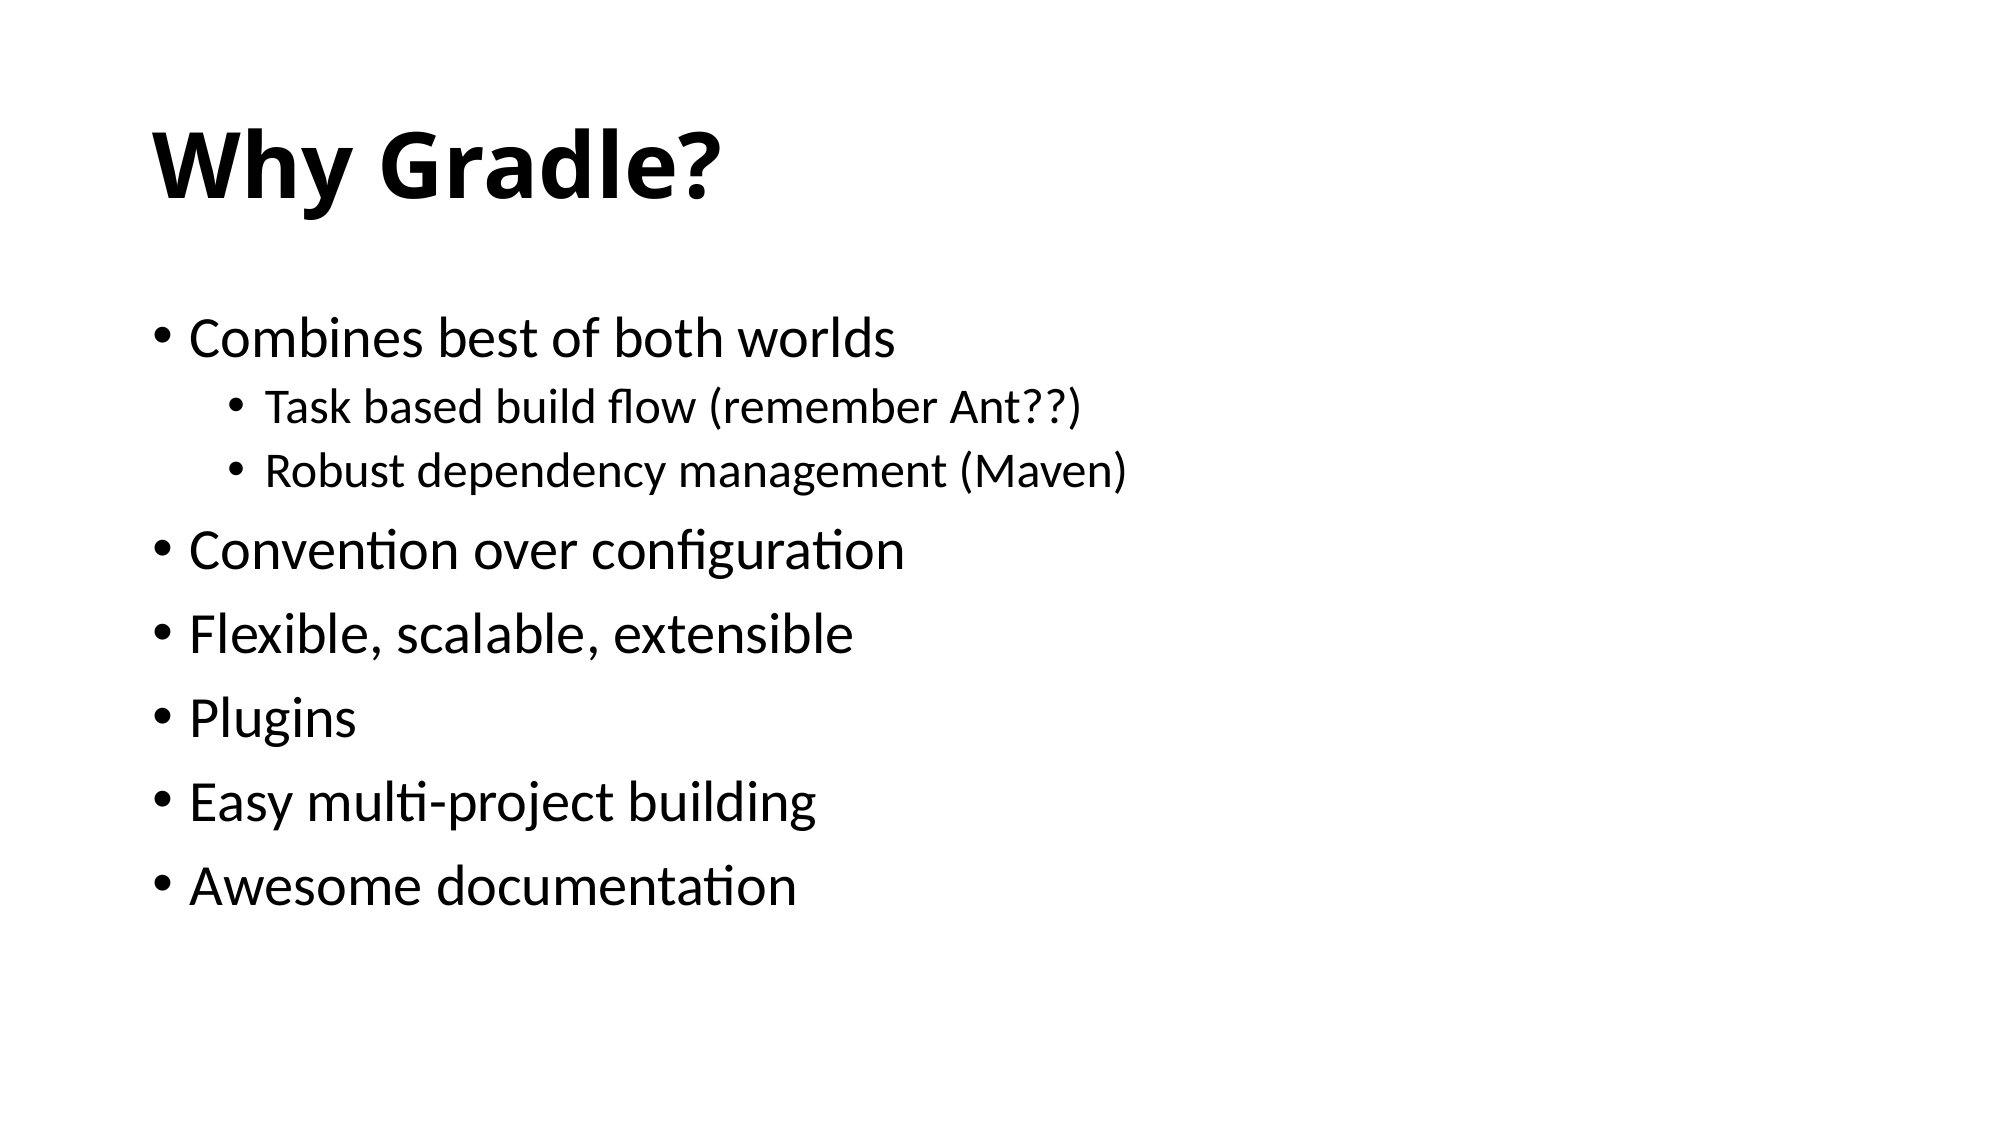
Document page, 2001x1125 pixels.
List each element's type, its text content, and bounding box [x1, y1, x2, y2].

title Why Gradle? [137, 59, 1863, 278]
list Combines best of both worlds Task based build flow (remember Ant??) Robust dependency management (Maven) Convention over configuration Flexible, scalable, extensible Plugins Easy multi-project building Awesome documentation [137, 299, 1863, 1014]
